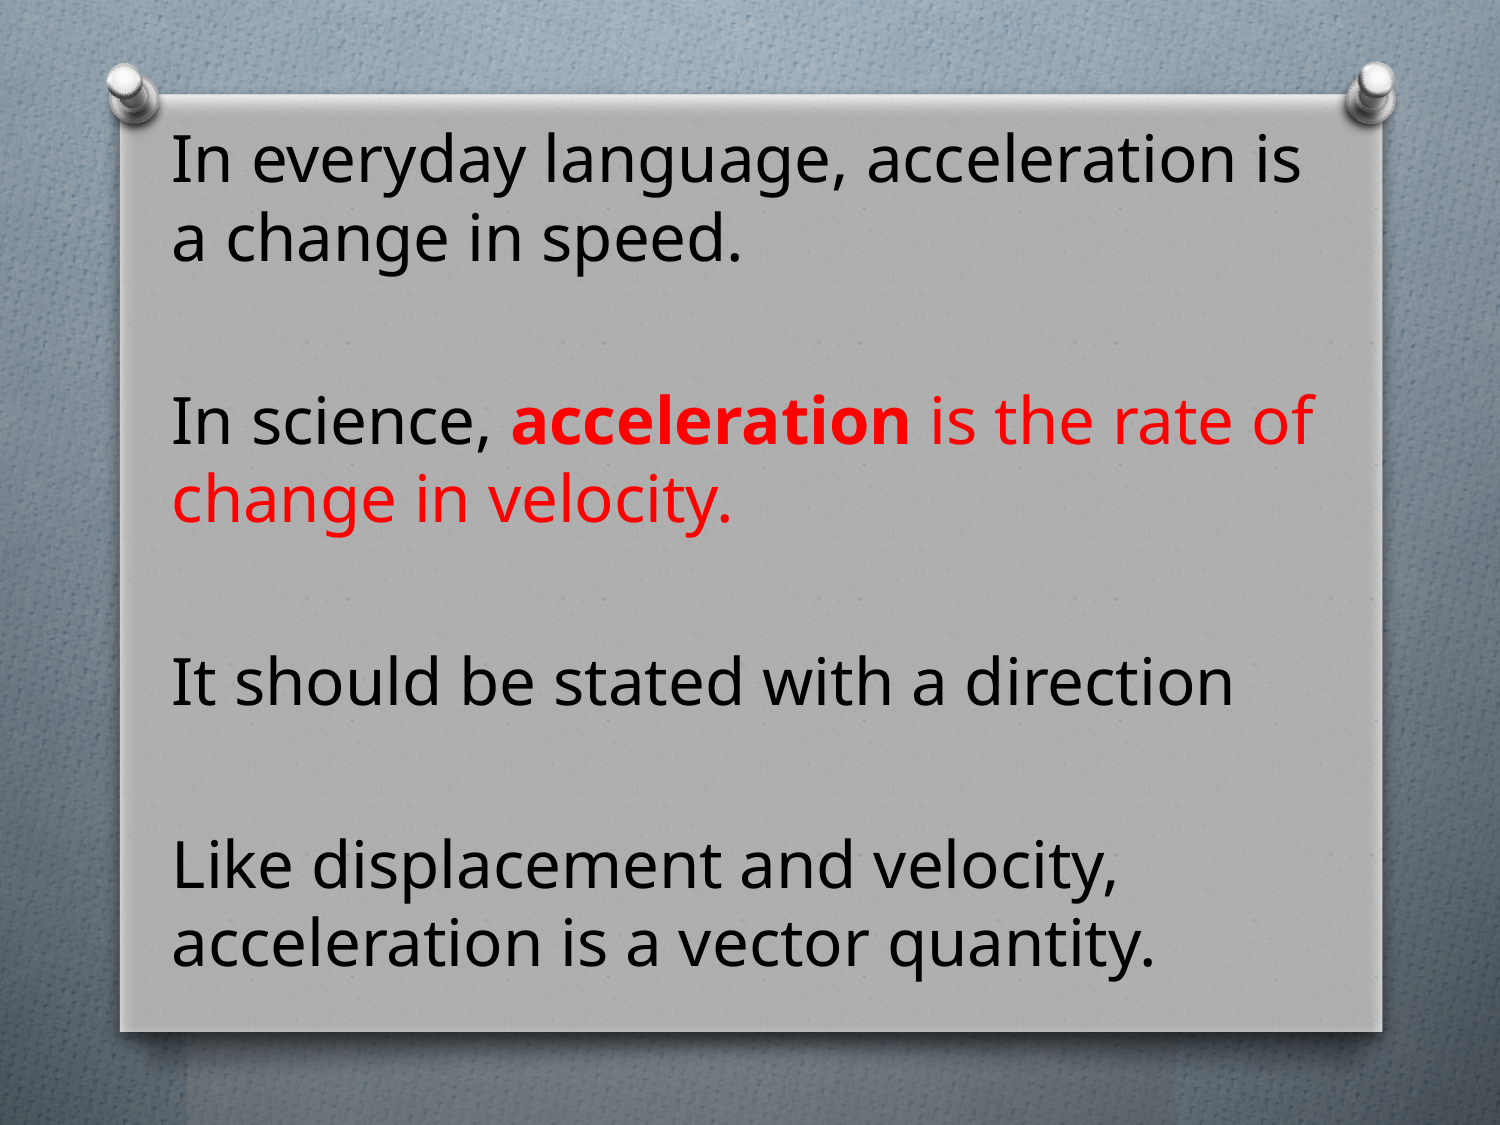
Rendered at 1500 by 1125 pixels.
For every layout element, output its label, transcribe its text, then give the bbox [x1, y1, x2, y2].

picture [75, 29, 198, 151]
picture [1317, 35, 1439, 153]
list In everyday language, acceleration is a change in speed. In science, acceleration is the rate of change in velocity. It should be stated with a direction Like displacement and velocity, acceleration is a vector quantity. [156, 109, 1359, 994]
